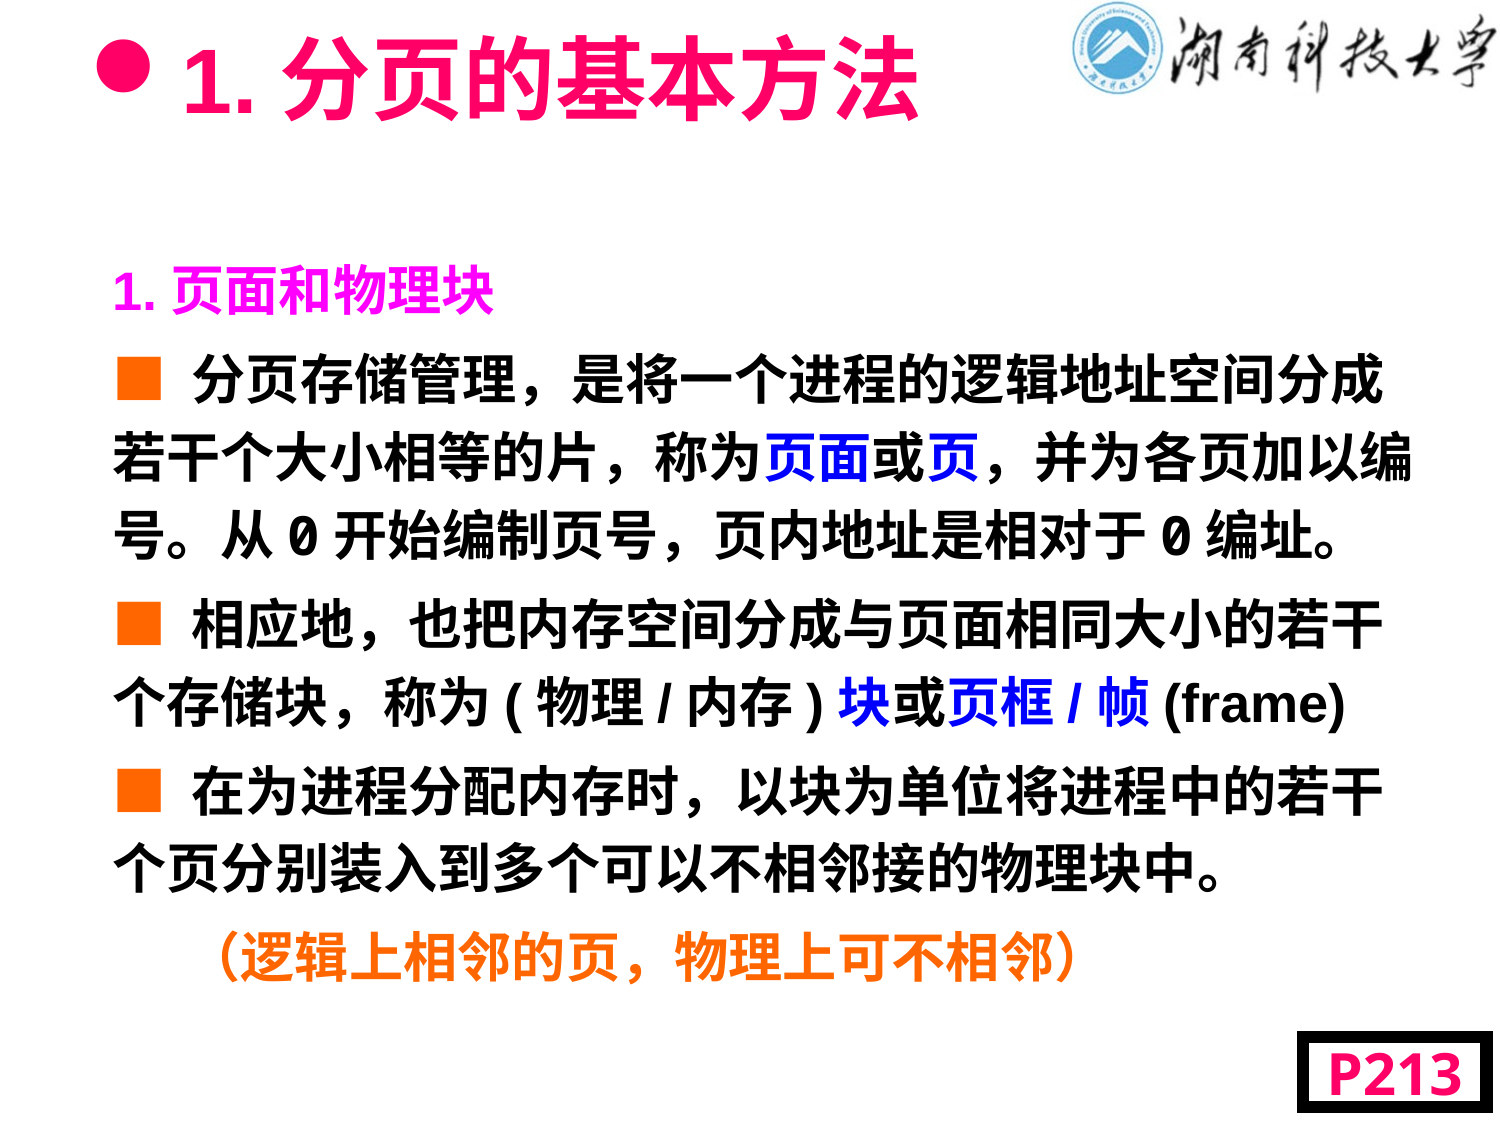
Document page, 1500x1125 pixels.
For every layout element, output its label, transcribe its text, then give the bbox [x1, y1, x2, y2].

text_box 1.页面和物理块 ■ 分页存储管理，是将一个进程的逻辑地址空间分成若干个大小相等的片，称为页面或页，并为各页加以编号。从0开始编制页号，页内地址是相对于0编址。 ■ 相应地，也把内存空间分成与页面相同大小的若干个存储块，称为(物理/内存)块或页框/帧(frame) ■ 在为进程分配内存时，以块为单位将进程中的若干个页分别装入到多个可以不相邻接的物理块中。 （逻辑上相邻的页，物理上可不相邻） [112, 243, 1424, 989]
picture [1426, 0, 1500, 97]
title 1.分页的基本方法 [74, 0, 1426, 155]
text_box P213 [1302, 1037, 1487, 1108]
